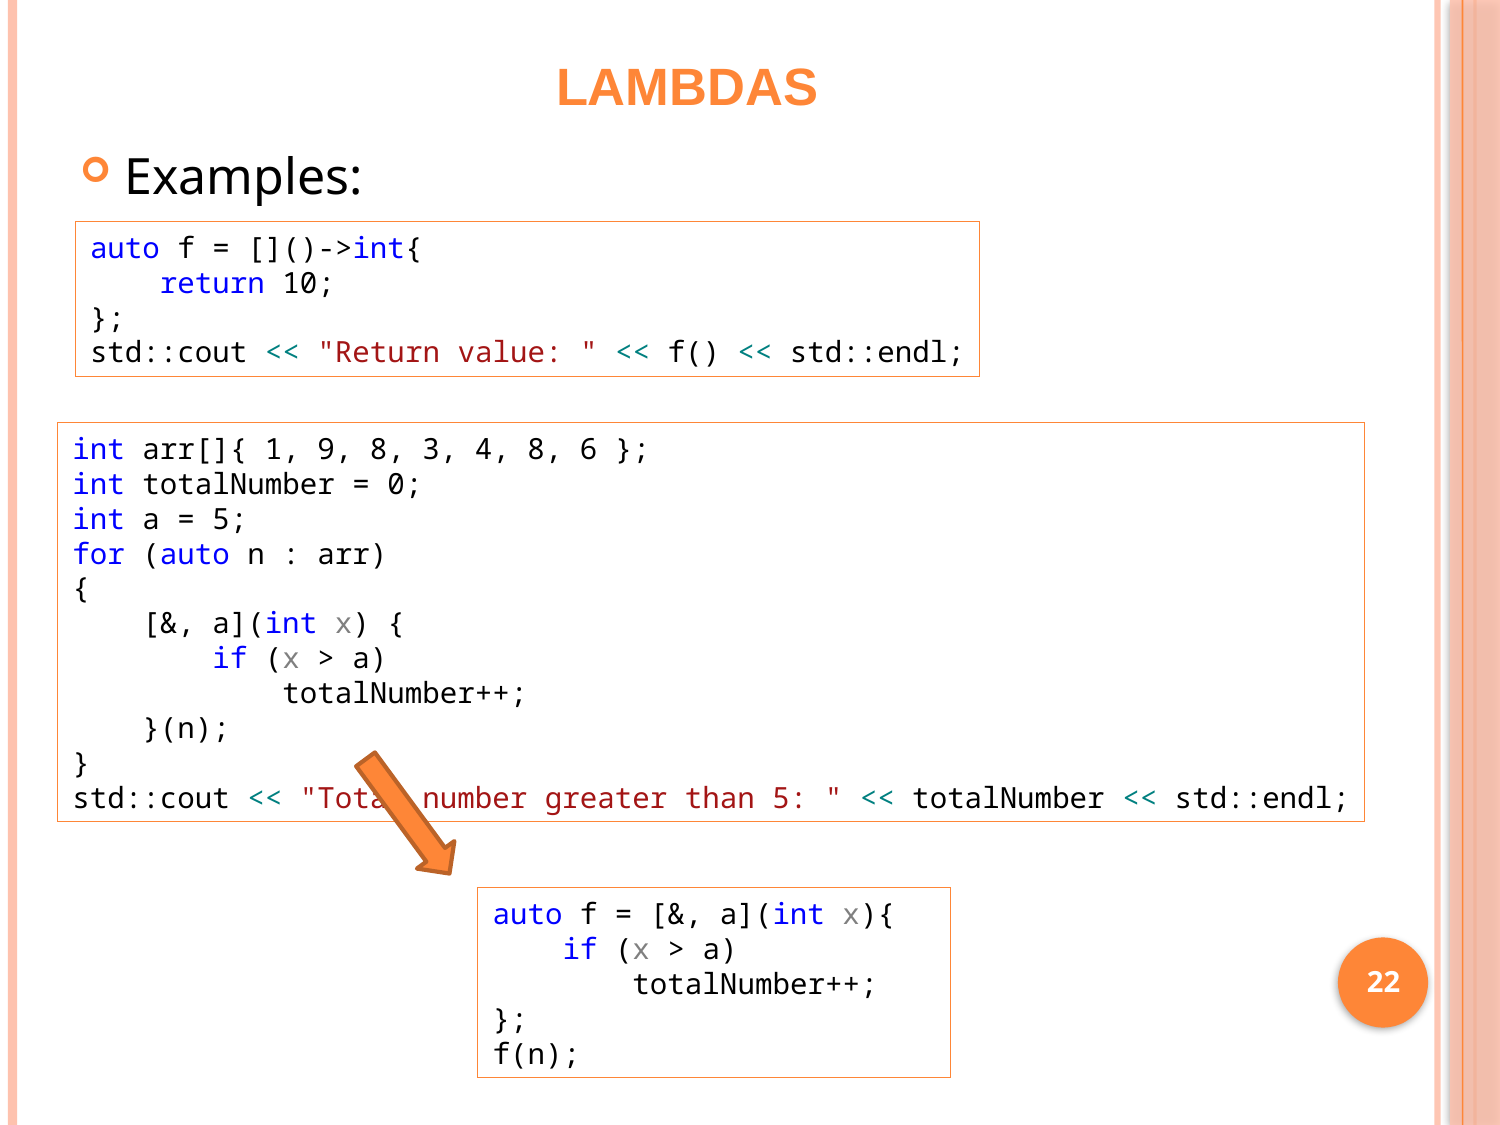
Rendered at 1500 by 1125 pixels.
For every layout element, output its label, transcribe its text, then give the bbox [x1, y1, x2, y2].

title Lambdas [75, 45, 1300, 124]
list Examples: [64, 137, 1290, 246]
text_box auto f = [&, a](int x){ if (x > a) totalNumber++; }; f(n); [477, 887, 951, 1078]
text_box [354, 750, 457, 876]
text_box auto f = []()->int{ return 10; }; std::cout << "Return value: " << f() << std::endl; [75, 221, 980, 377]
slide_number 22 [1333, 940, 1434, 1026]
text_box int arr[]{ 1, 9, 8, 3, 4, 8, 6 }; int totalNumber = 0; int a = 5; for (auto n : arr) { [&, a](int x) { if (x > a) totalNumber++; }(n); } std::cout << "Total number greater than 5: " << totalNumber << std::endl; [57, 422, 1365, 822]
